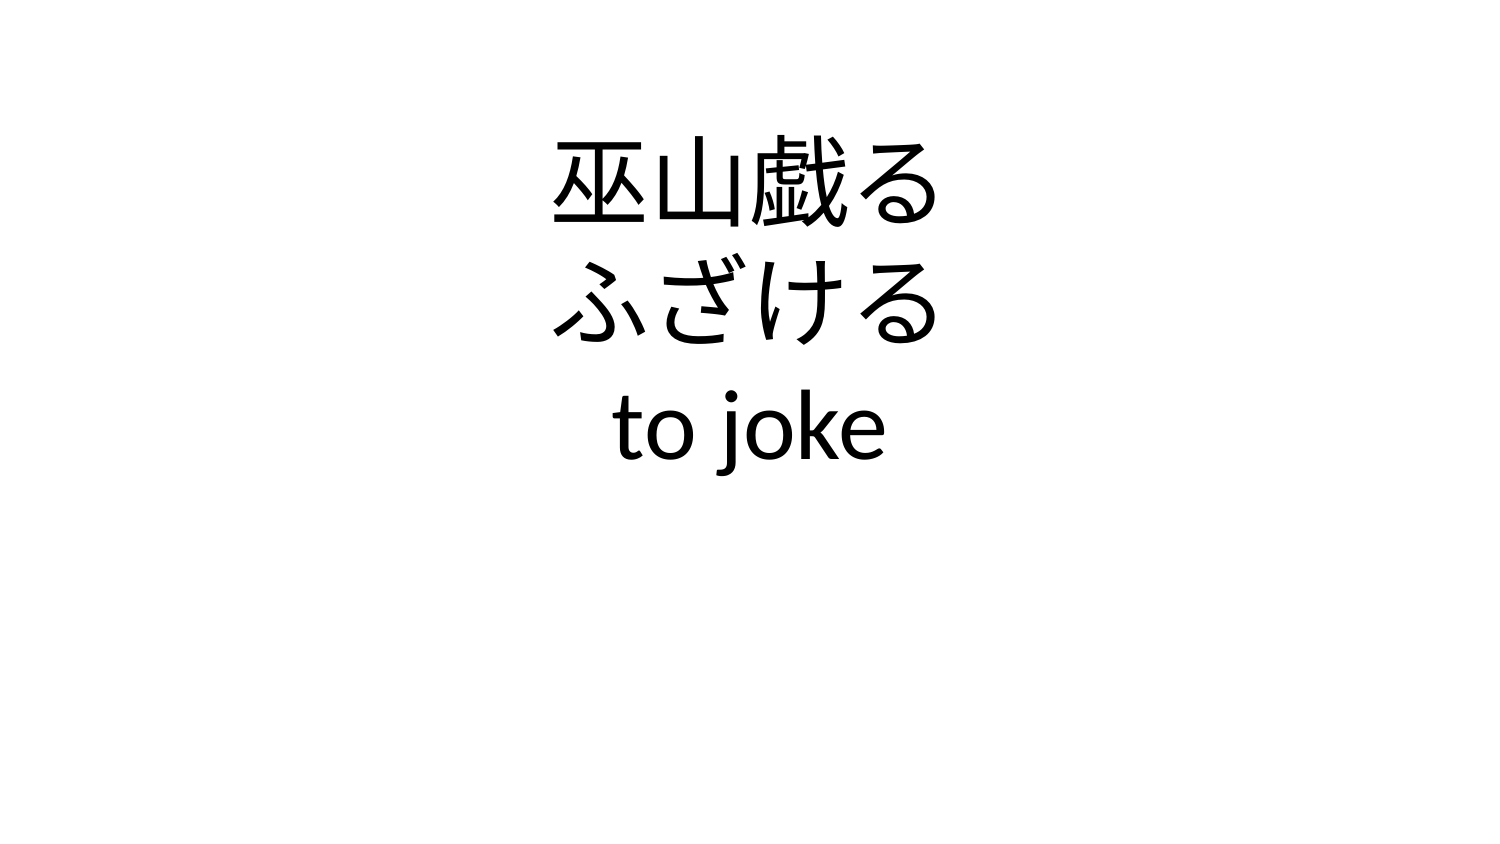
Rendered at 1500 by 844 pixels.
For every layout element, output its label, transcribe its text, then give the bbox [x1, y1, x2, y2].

text_box 巫山戯る ふざける to joke [0, 149, 1500, 450]
